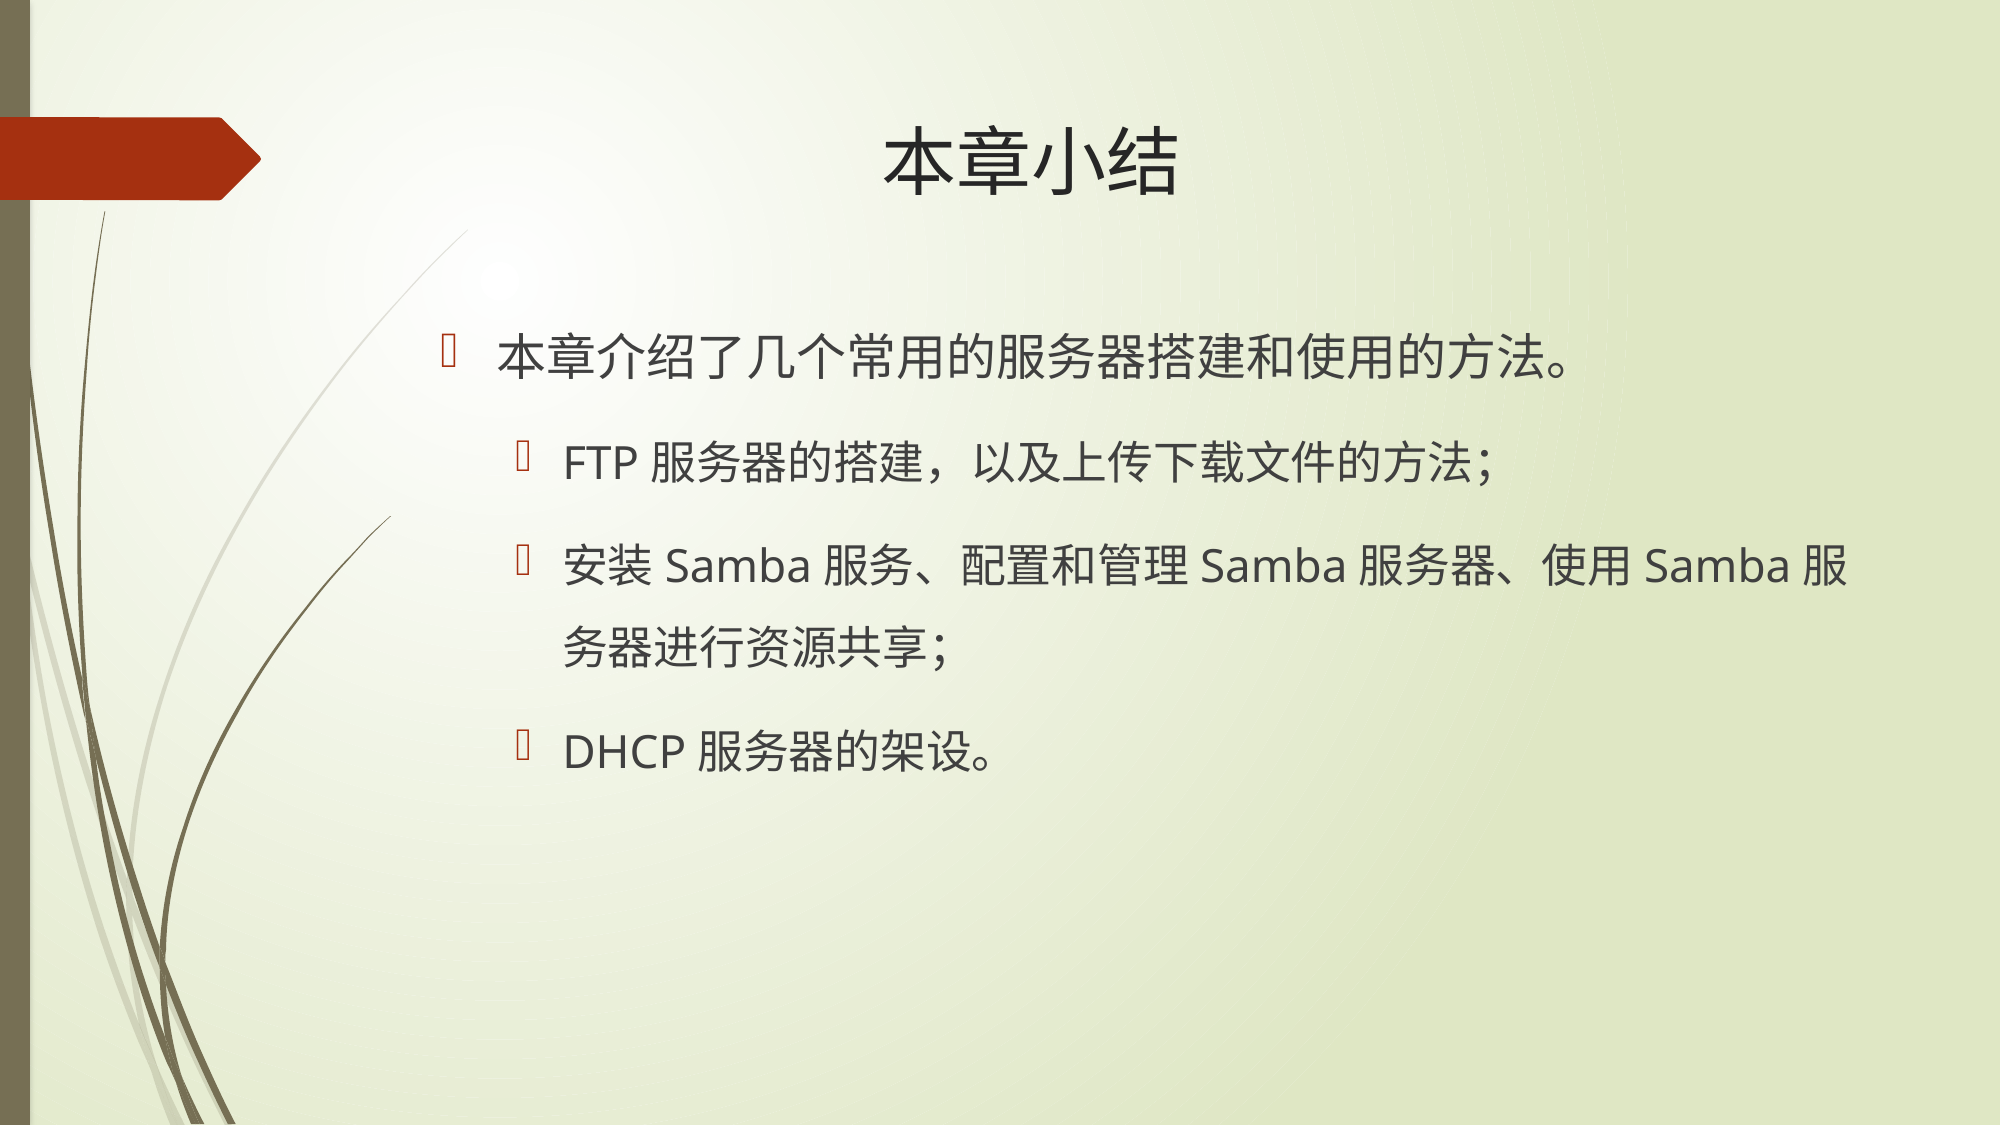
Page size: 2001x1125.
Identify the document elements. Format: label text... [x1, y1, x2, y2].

title 本章小结 [300, 106, 1763, 244]
list 本章介绍了几个常用的服务器搭建和使用的方法。 FTP服务器的搭建，以及上传下载文件的方法； 安装Samba服务、配置和管理Samba服务器、使用Samba服务器进行资源共享； DHCP服务器的架设。 [425, 287, 1888, 908]
